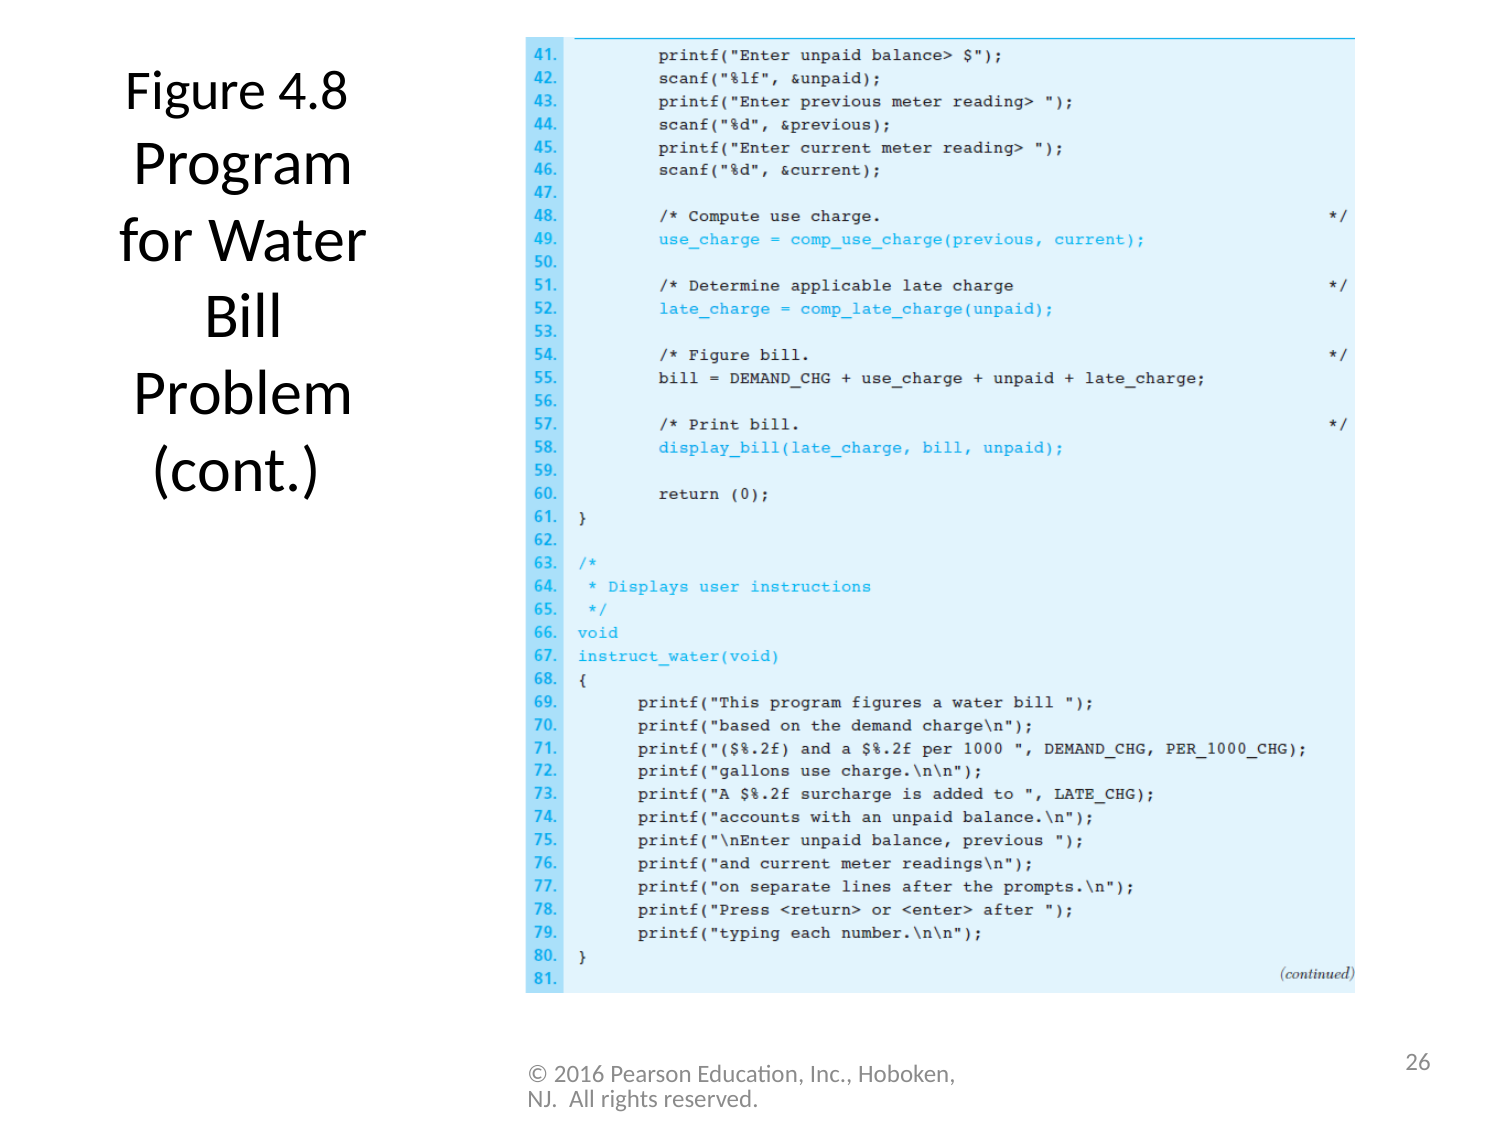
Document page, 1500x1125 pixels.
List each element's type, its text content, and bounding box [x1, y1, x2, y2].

title Figure 4.8 Program for Water Bill Problem (cont.) [75, 45, 413, 513]
slide_number 26 [1095, 1030, 1446, 1091]
picture [524, 37, 1355, 993]
footer © 2016 Pearson Education, Inc., Hoboken, NJ. All rights reserved. [512, 1042, 988, 1103]
